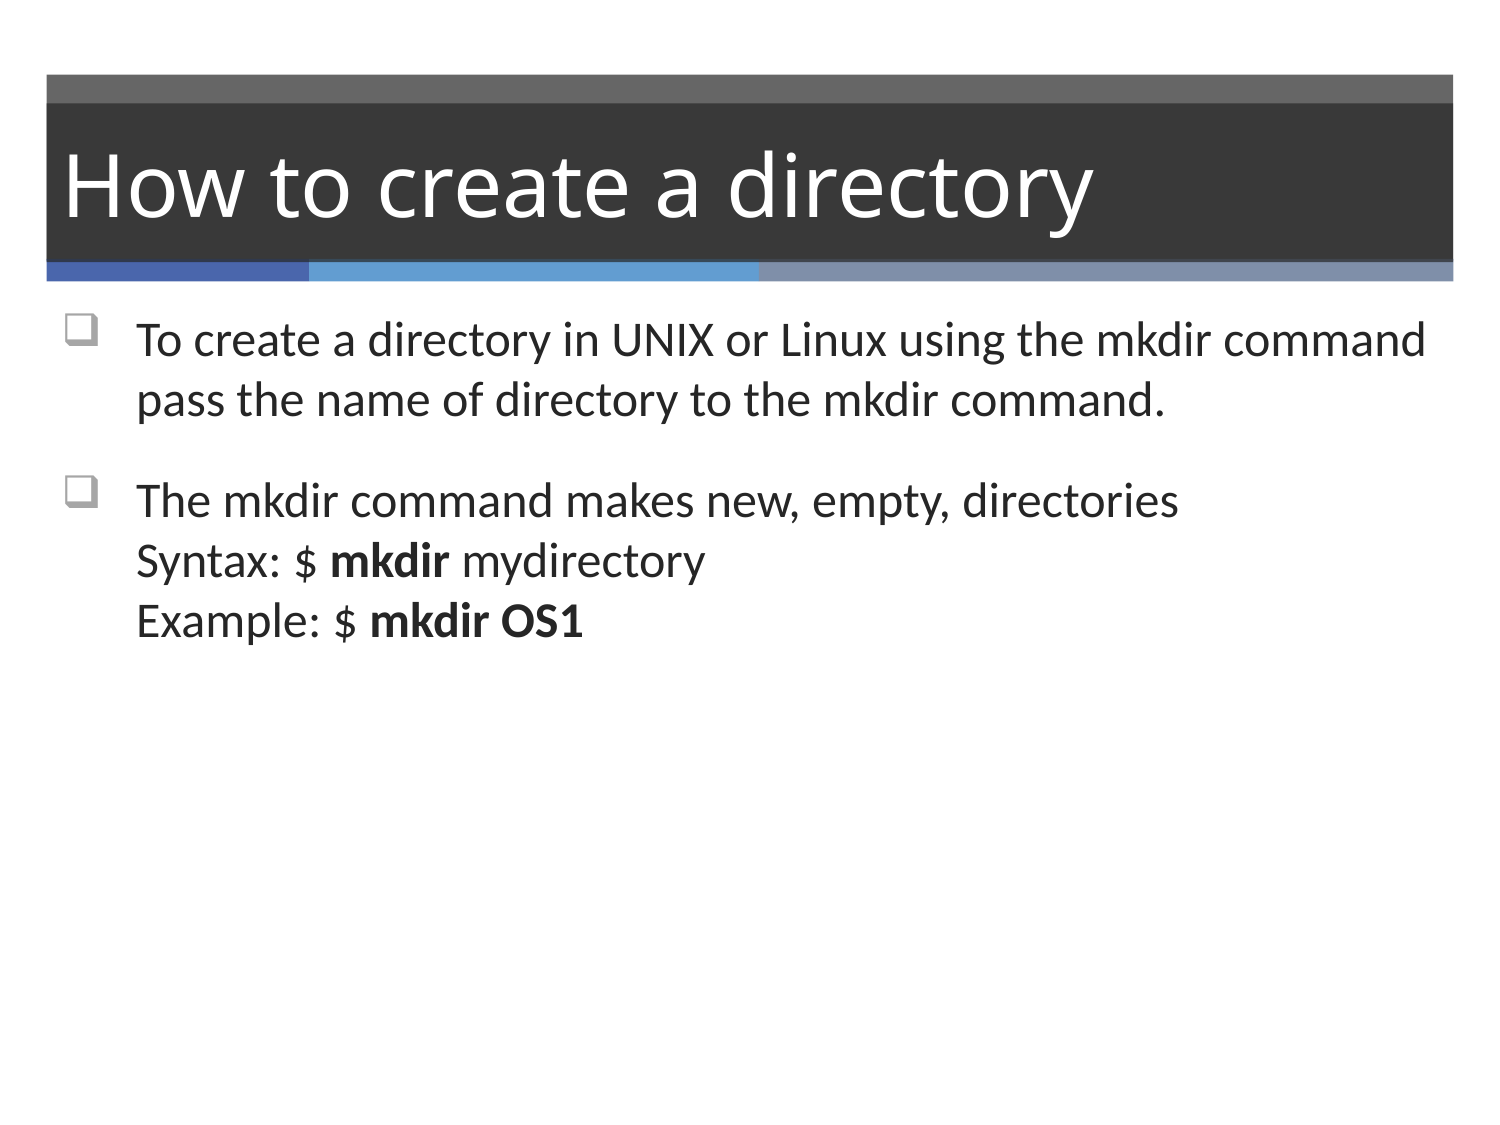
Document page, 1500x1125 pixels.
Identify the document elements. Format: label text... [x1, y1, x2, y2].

title How to create a directory [46, 103, 1454, 263]
list To create a directory in UNIX or Linux using the mkdir command pass the name of directory to the mkdir command. The mkdir command makes new, empty, directories Syntax: $ mkdir mydirectory Example: $ mkdir OS1 [46, 298, 1454, 954]
